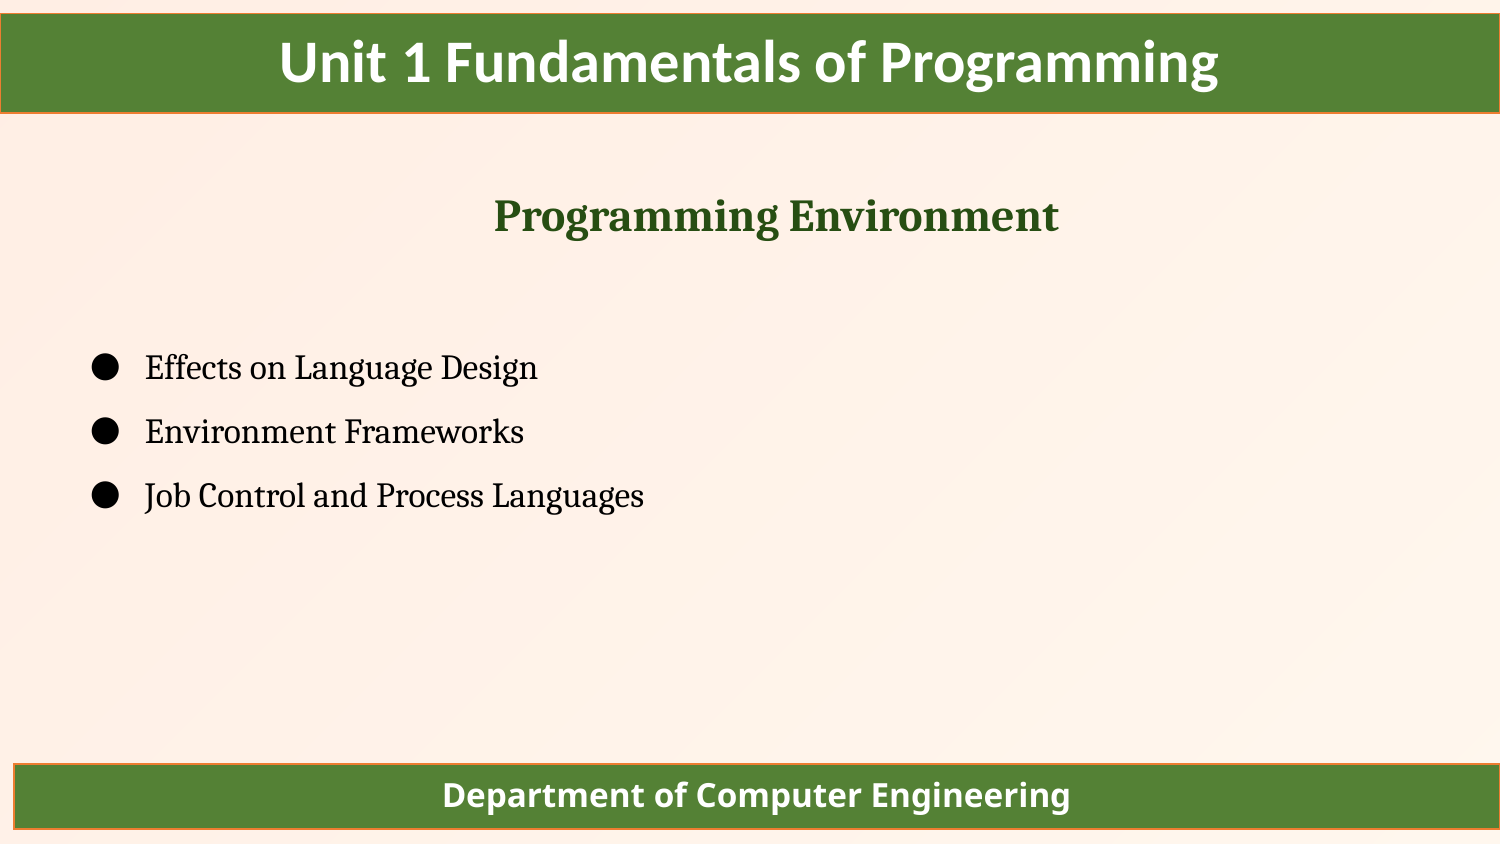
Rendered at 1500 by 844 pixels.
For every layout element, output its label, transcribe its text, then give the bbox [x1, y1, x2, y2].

text_box Programming Environment [13, 143, 1465, 225]
text_box Effects on Language Design Environment Frameworks Job Control and Process Languages [55, 307, 1316, 681]
text_box Unit 1 Fundamentals of Programming [0, 13, 1500, 114]
text_box Department of Computer Engineering [13, 763, 1500, 829]
